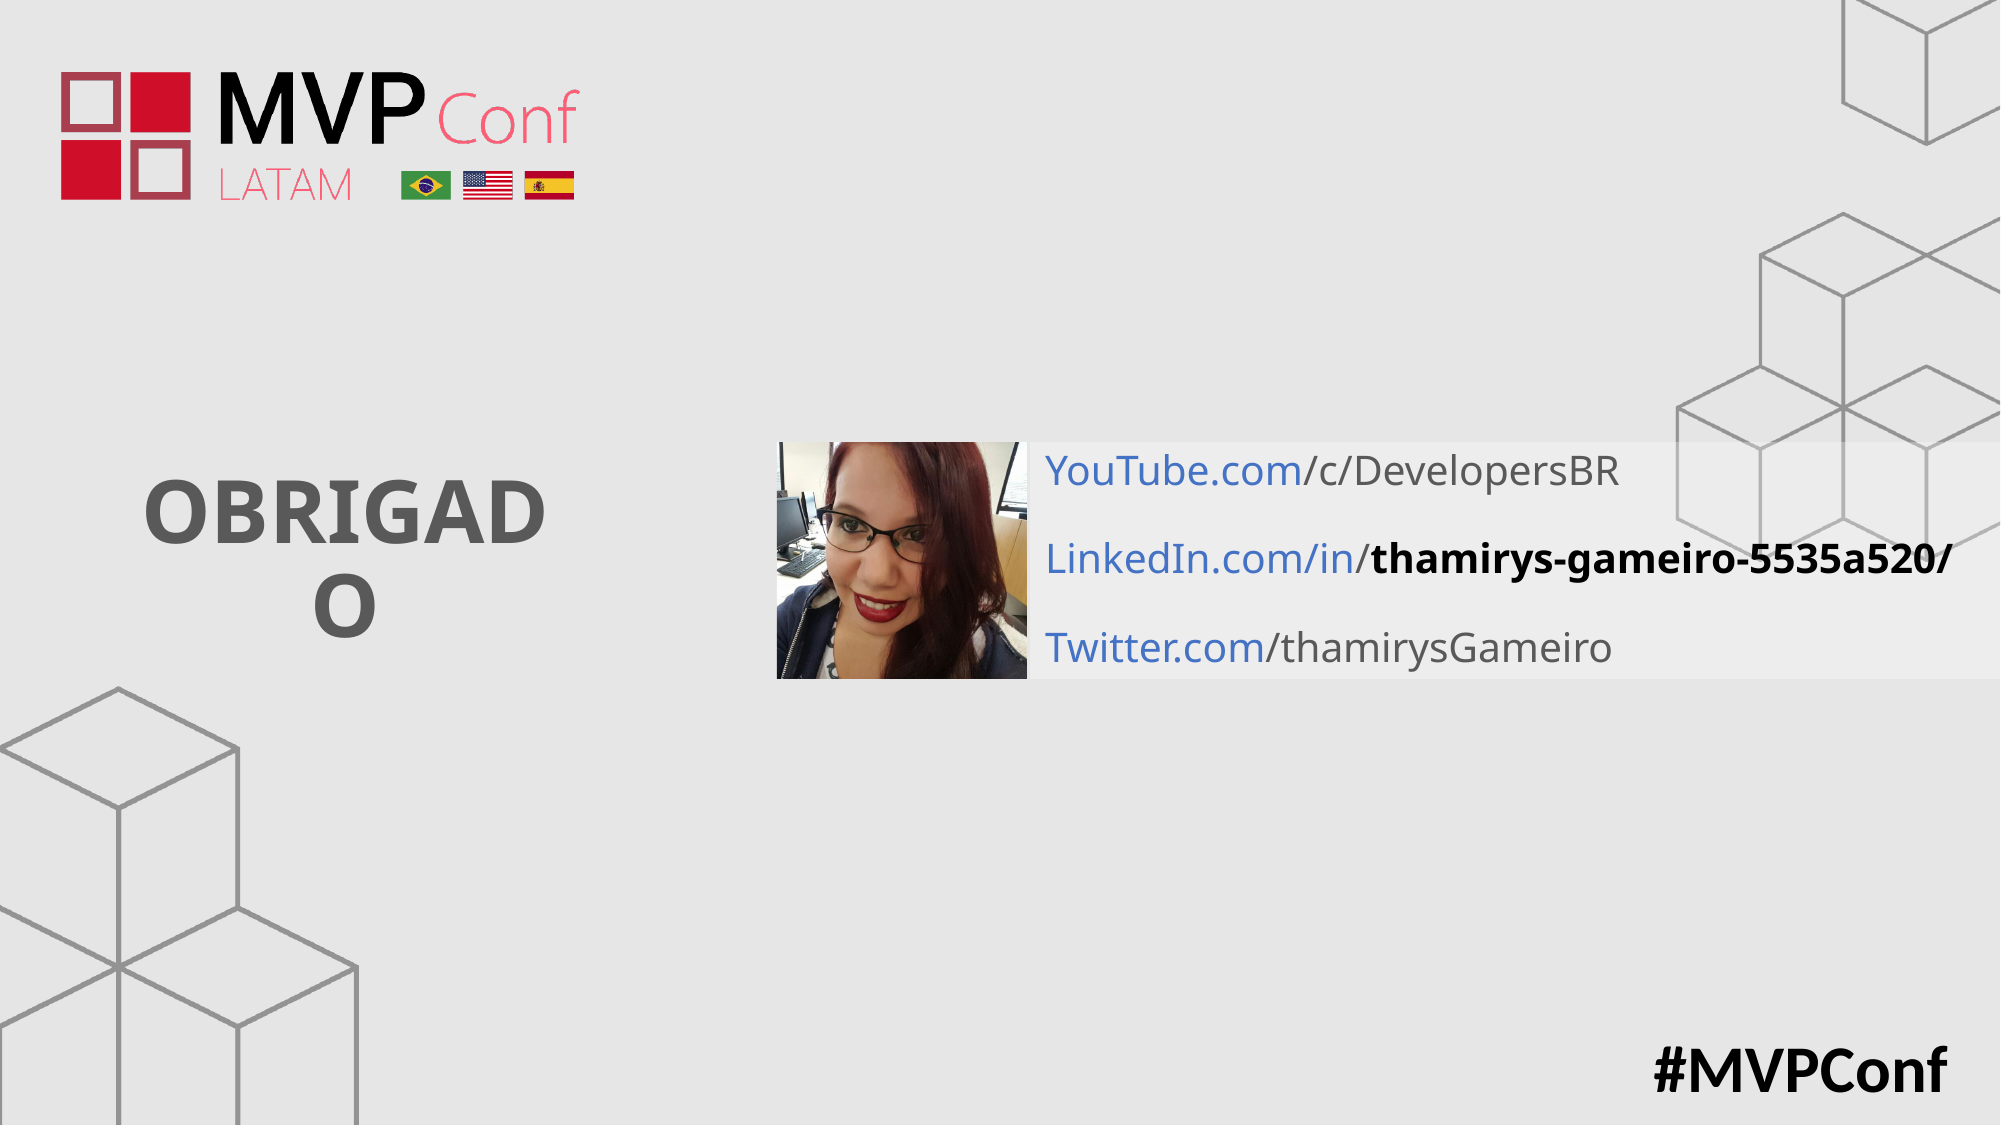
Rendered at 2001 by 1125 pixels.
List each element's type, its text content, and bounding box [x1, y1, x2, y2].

picture [0, 679, 370, 1125]
picture [1667, 0, 2001, 1125]
picture [1667, 1065, 1673, 1073]
picture [61, 72, 580, 200]
text_box YouTube.com/c/DevelopersBR LinkedIn.com/in/thamirys-gameiro-5535a520/ Twitter.com/thamirysGameiro [1030, 442, 2000, 680]
picture [776, 441, 1027, 679]
